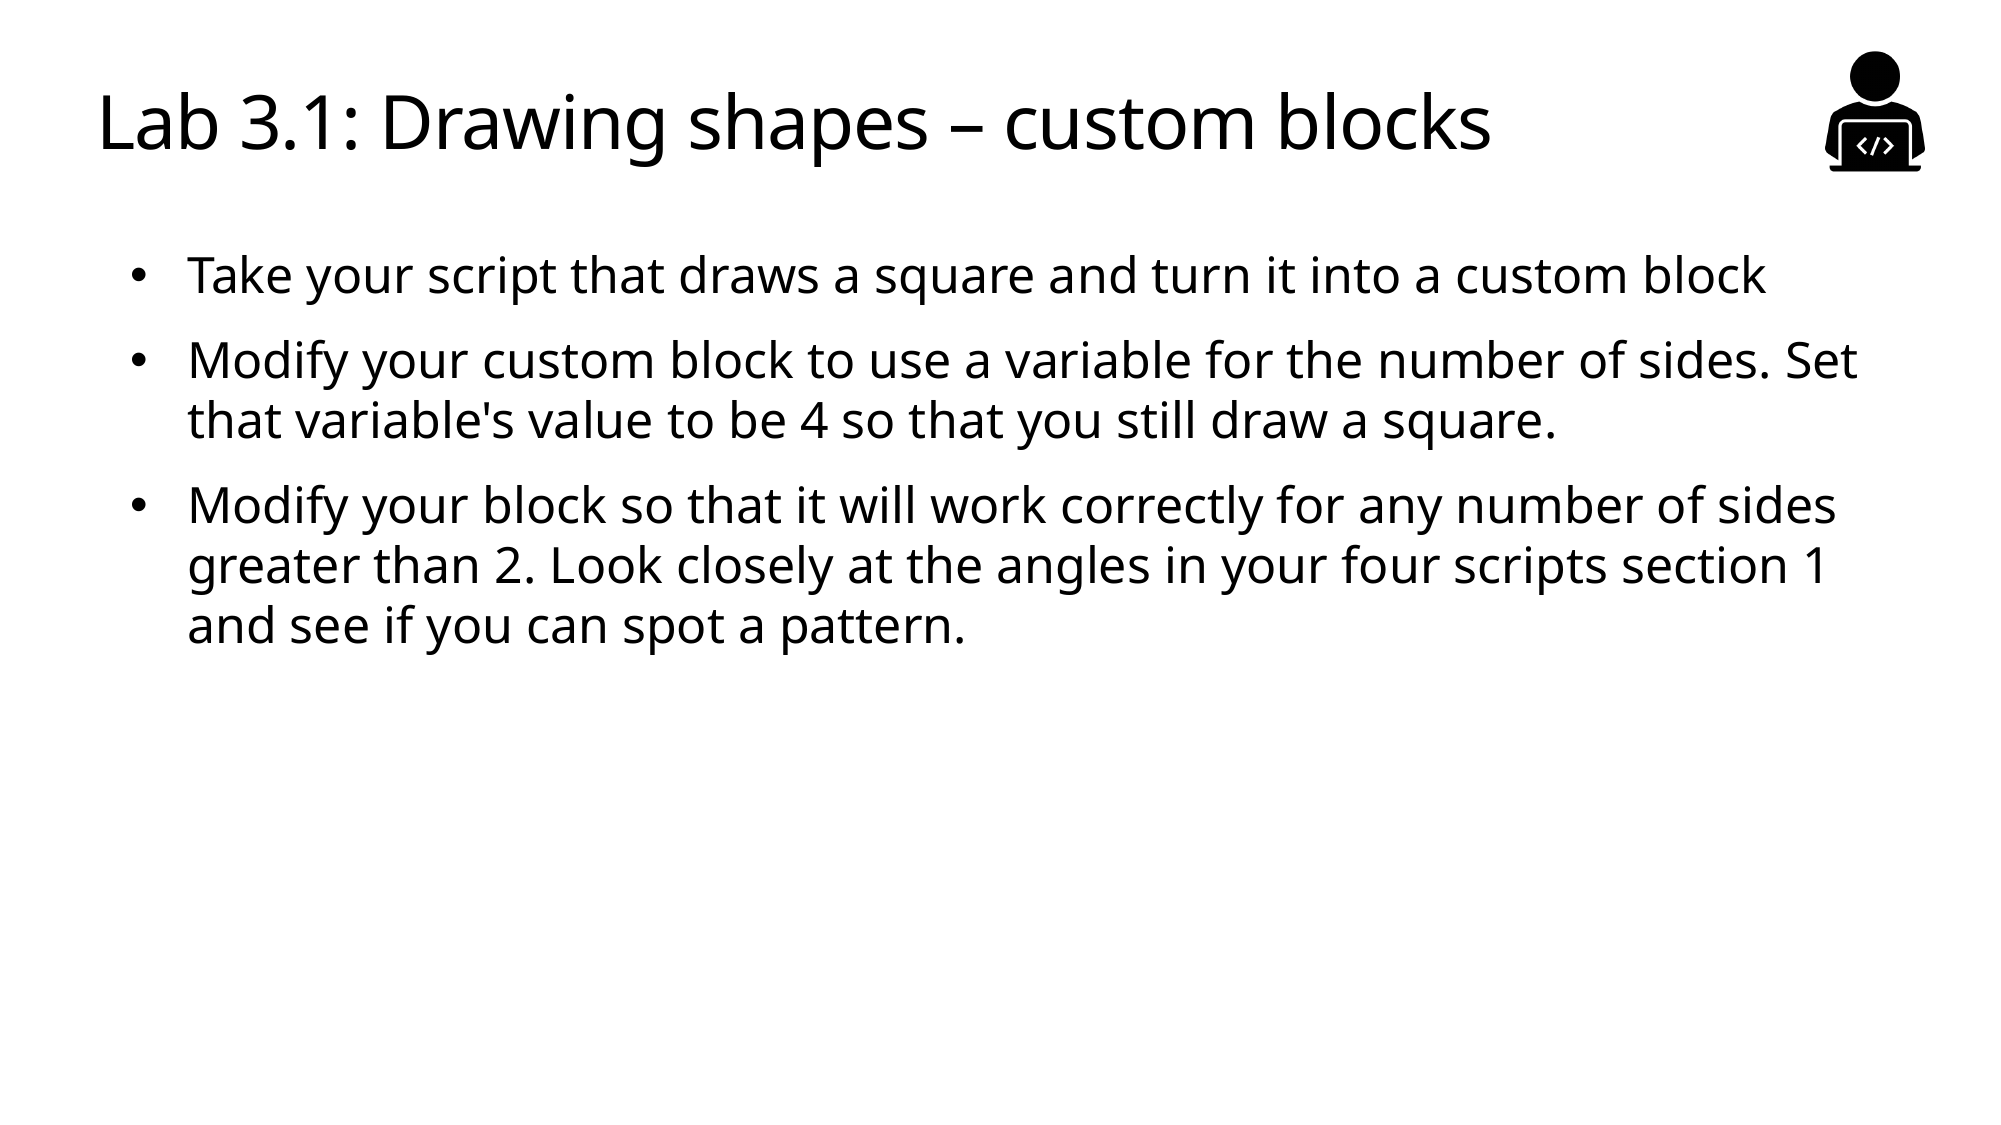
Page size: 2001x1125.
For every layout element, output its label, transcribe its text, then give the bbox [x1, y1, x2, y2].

title Lab 3.1: Drawing shapes – custom blocks [96, 75, 1799, 166]
text_box Take your script that draws a square and turn it into a custom block Modify your custom block to use a variable for the number of sides. Set that variable's value to be 4 so that you still draw a square. Modify your block so that it will work correctly for any number of sides greater than 2. Look closely at the angles in your four scripts section 1 and see if you can spot a pattern. [97, 236, 1906, 1030]
picture [1799, 29, 1951, 181]
